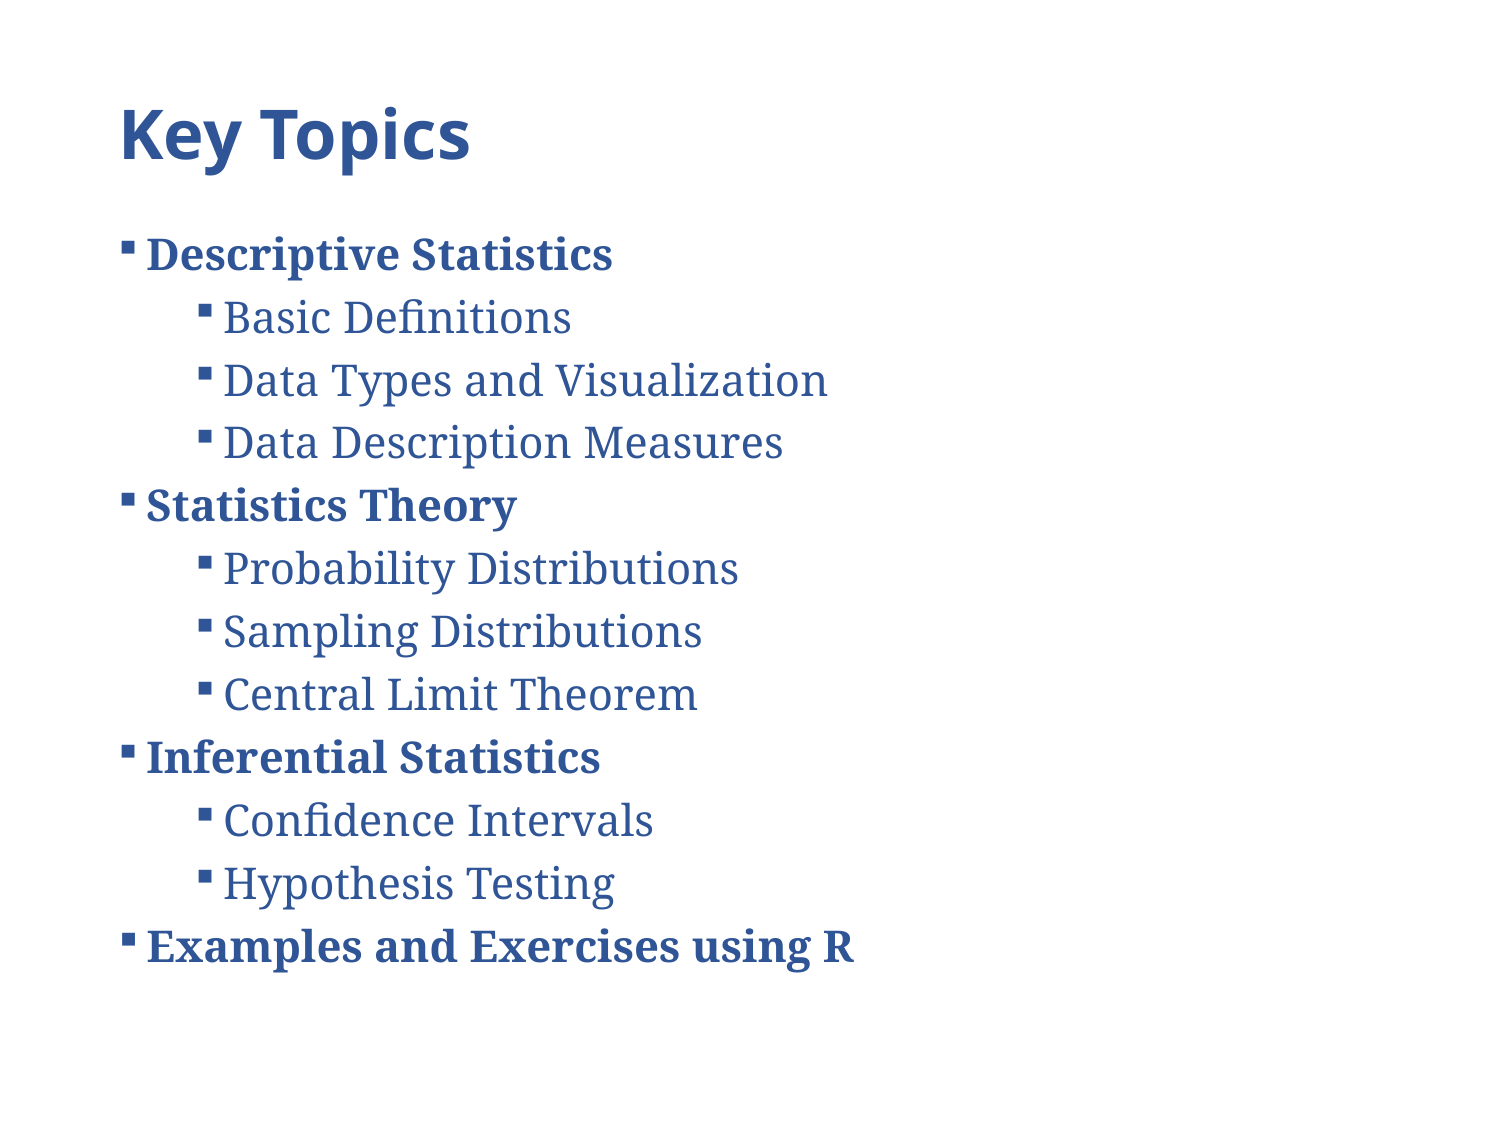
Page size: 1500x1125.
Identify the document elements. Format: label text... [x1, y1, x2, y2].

title Key Topics [103, 87, 1397, 188]
list Descriptive Statistics Basic Definitions Data Types and Visualization Data Description Measures Statistics Theory Probability Distributions Sampling Distributions Central Limit Theorem Inferential Statistics Confidence Intervals Hypothesis Testing Examples and Exercises using R [103, 224, 1397, 1014]
